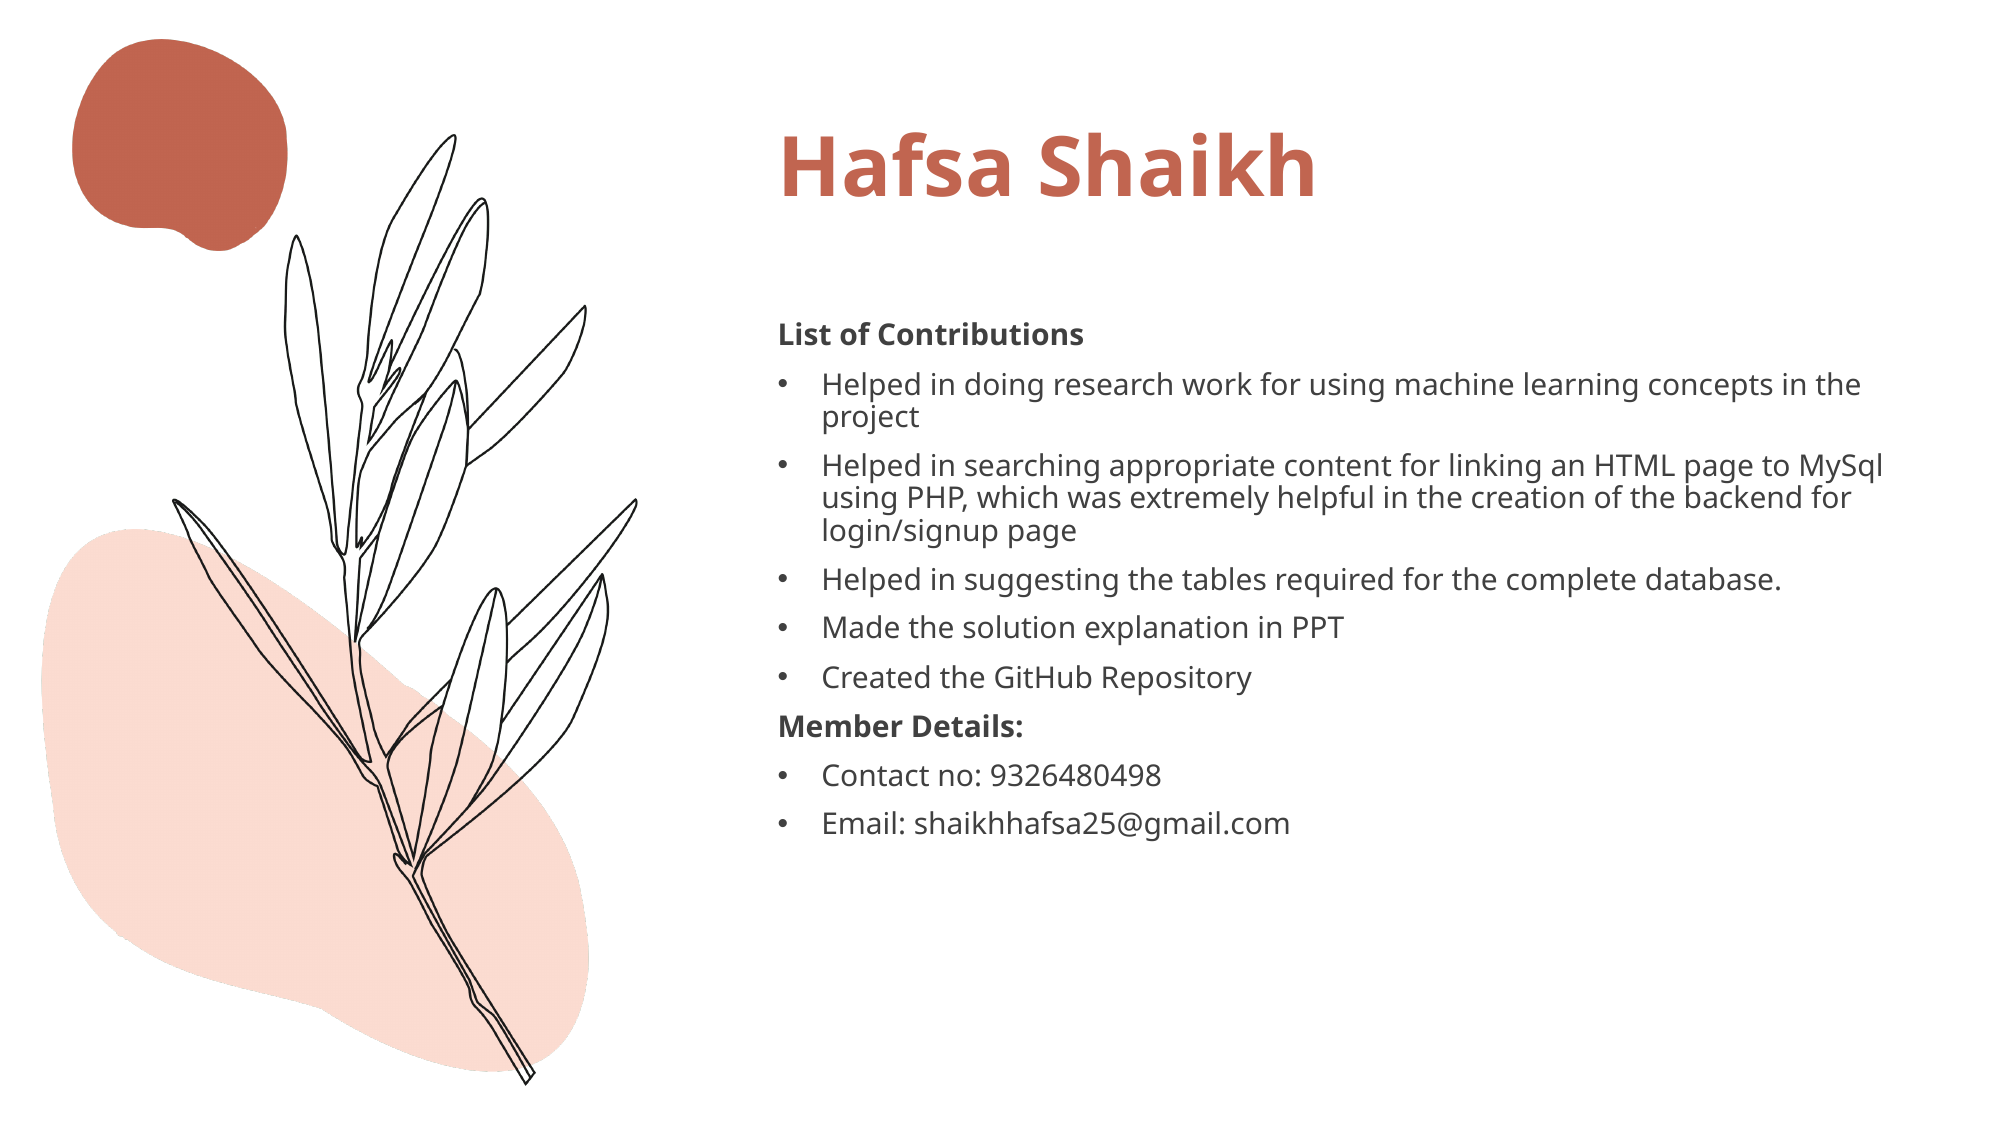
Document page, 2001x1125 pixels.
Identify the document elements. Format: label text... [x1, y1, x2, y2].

title Hafsa Shaikh [762, 117, 1905, 312]
picture [41, 39, 638, 1086]
list List of Contributions Helped in doing research work for using machine learning concepts in the project Helped in searching appropriate content for linking an HTML page to MySql using PHP, which was extremely helpful in the creation of the backend for login/signup page Helped in suggesting the tables required for the complete database. Made the solution explanation in PPT Created the GitHub Repository Member Details: Contact no: 9326480498 Email: shaikhhafsa25@gmail.com [762, 312, 1905, 850]
